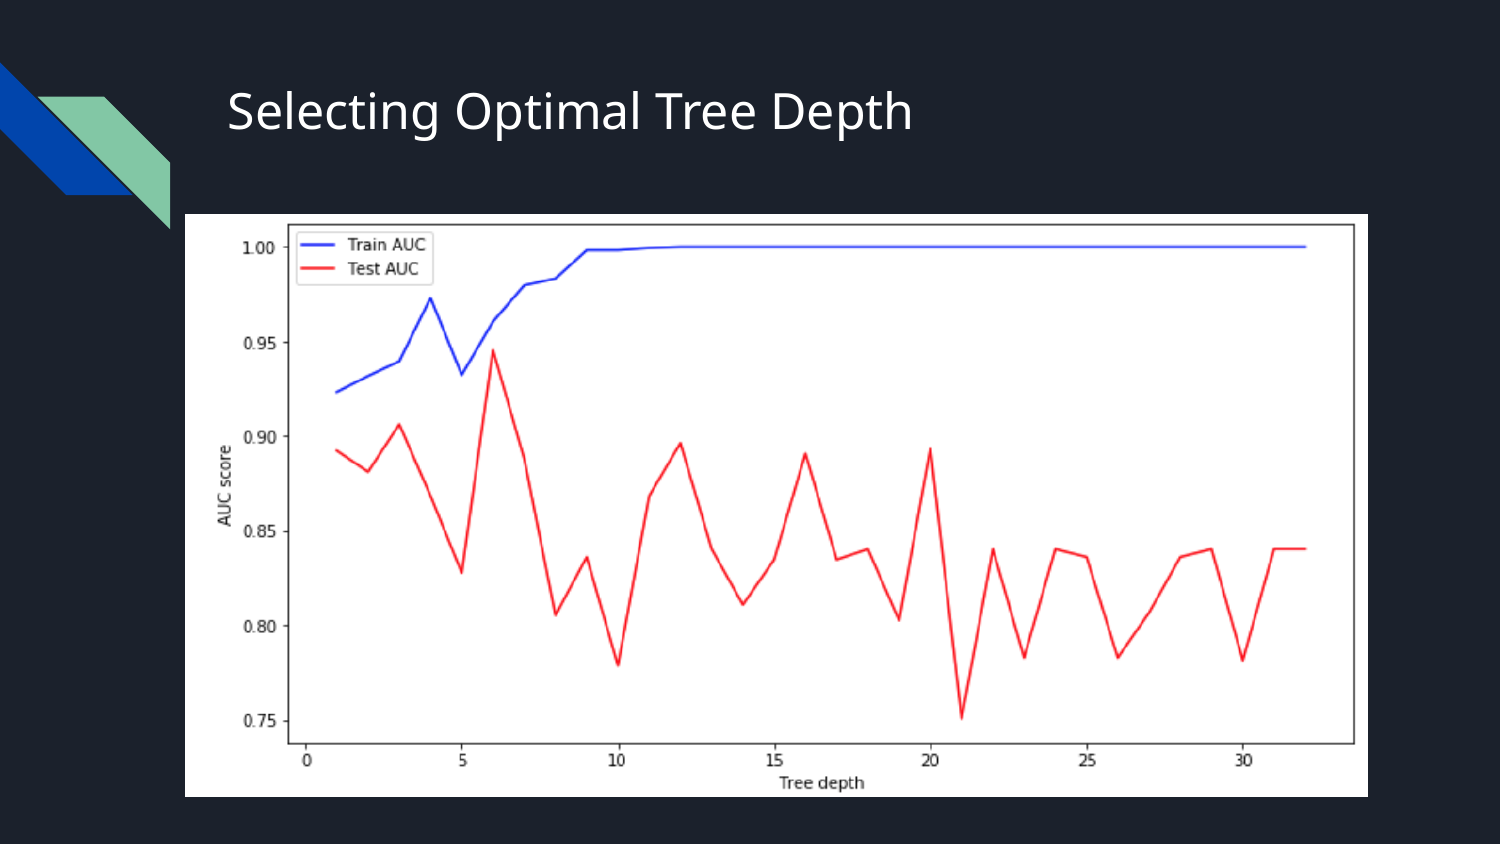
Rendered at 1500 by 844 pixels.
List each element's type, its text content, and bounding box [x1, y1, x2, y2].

picture [184, 214, 1368, 797]
title Selecting Optimal Tree Depth [212, 64, 1368, 213]
